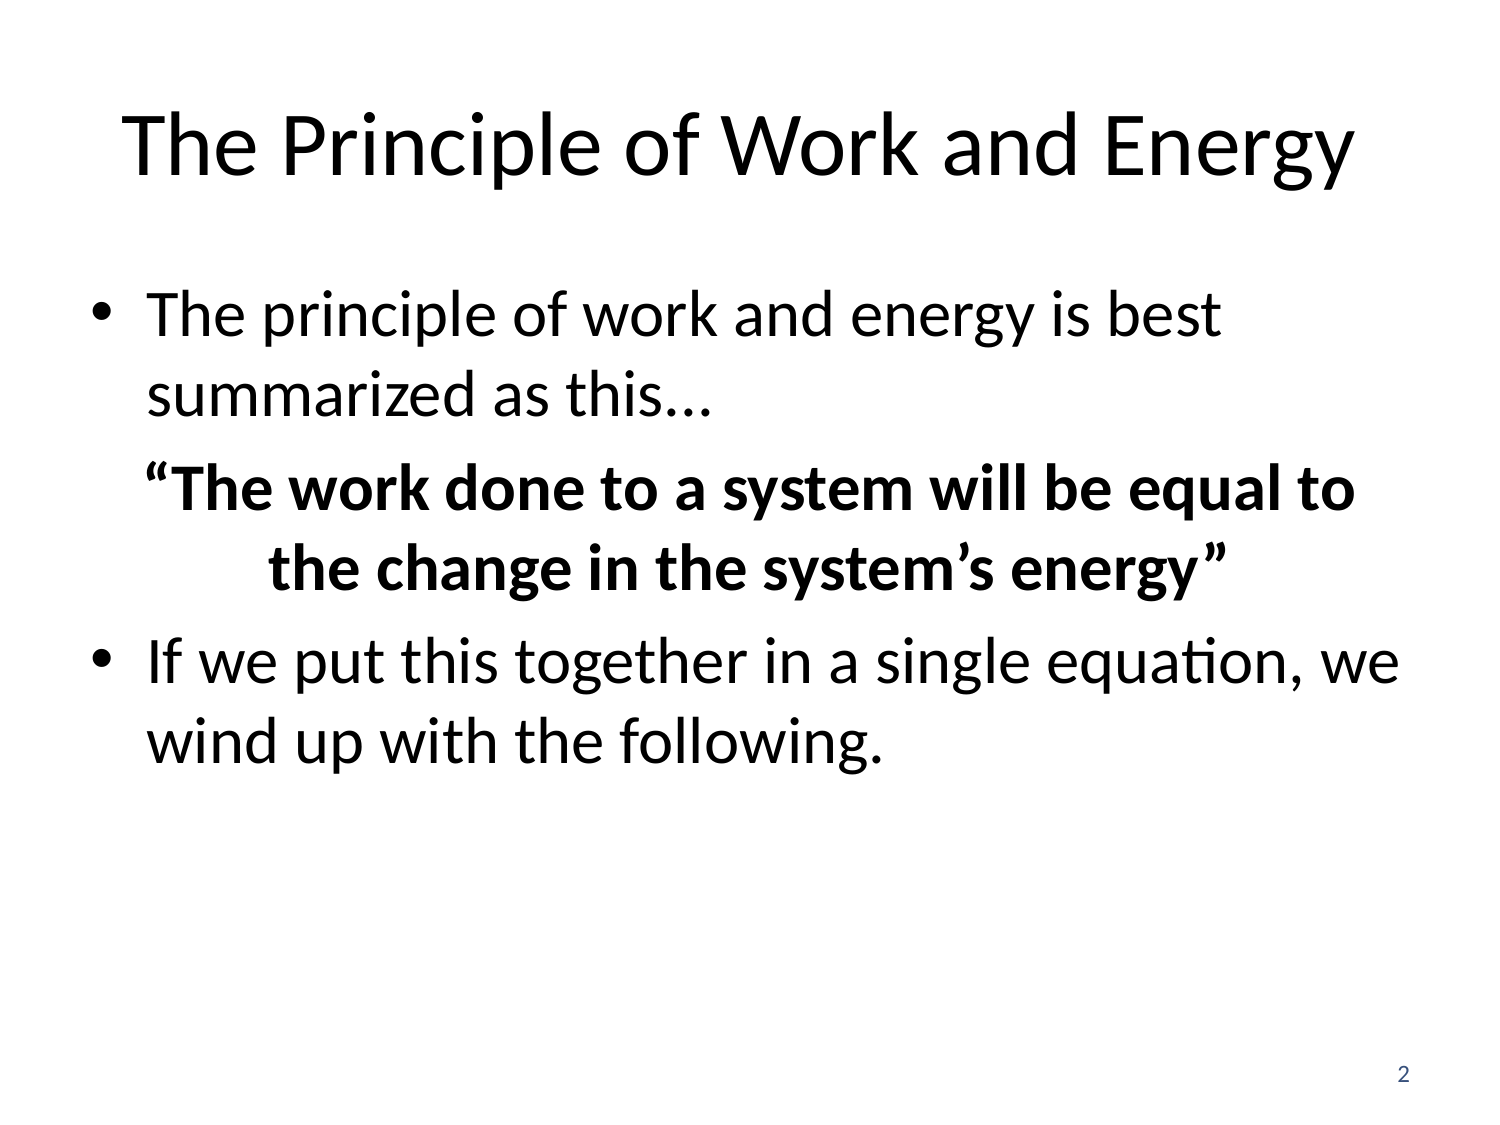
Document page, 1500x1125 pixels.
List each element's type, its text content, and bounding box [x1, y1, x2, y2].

slide_number 2 [1074, 1042, 1425, 1103]
title The Principle of Work and Energy [75, 45, 1425, 233]
